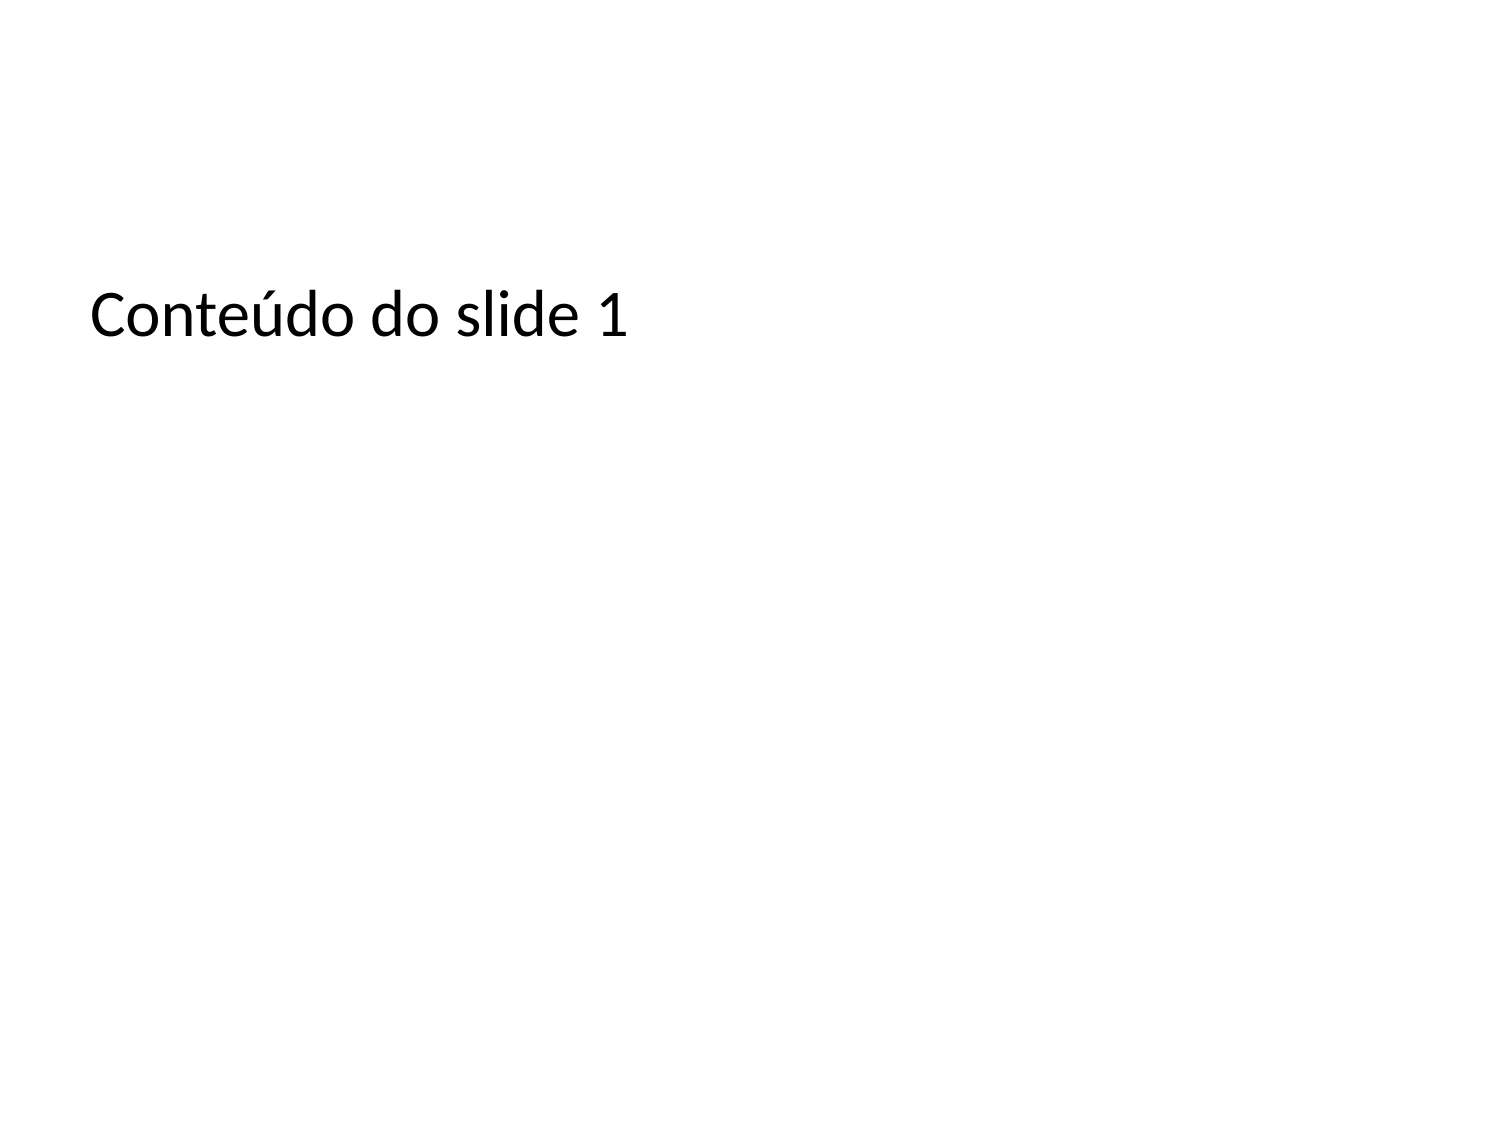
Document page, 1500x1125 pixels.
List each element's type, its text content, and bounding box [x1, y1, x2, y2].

list Conteúdo do slide 1 [75, 262, 1425, 1005]
